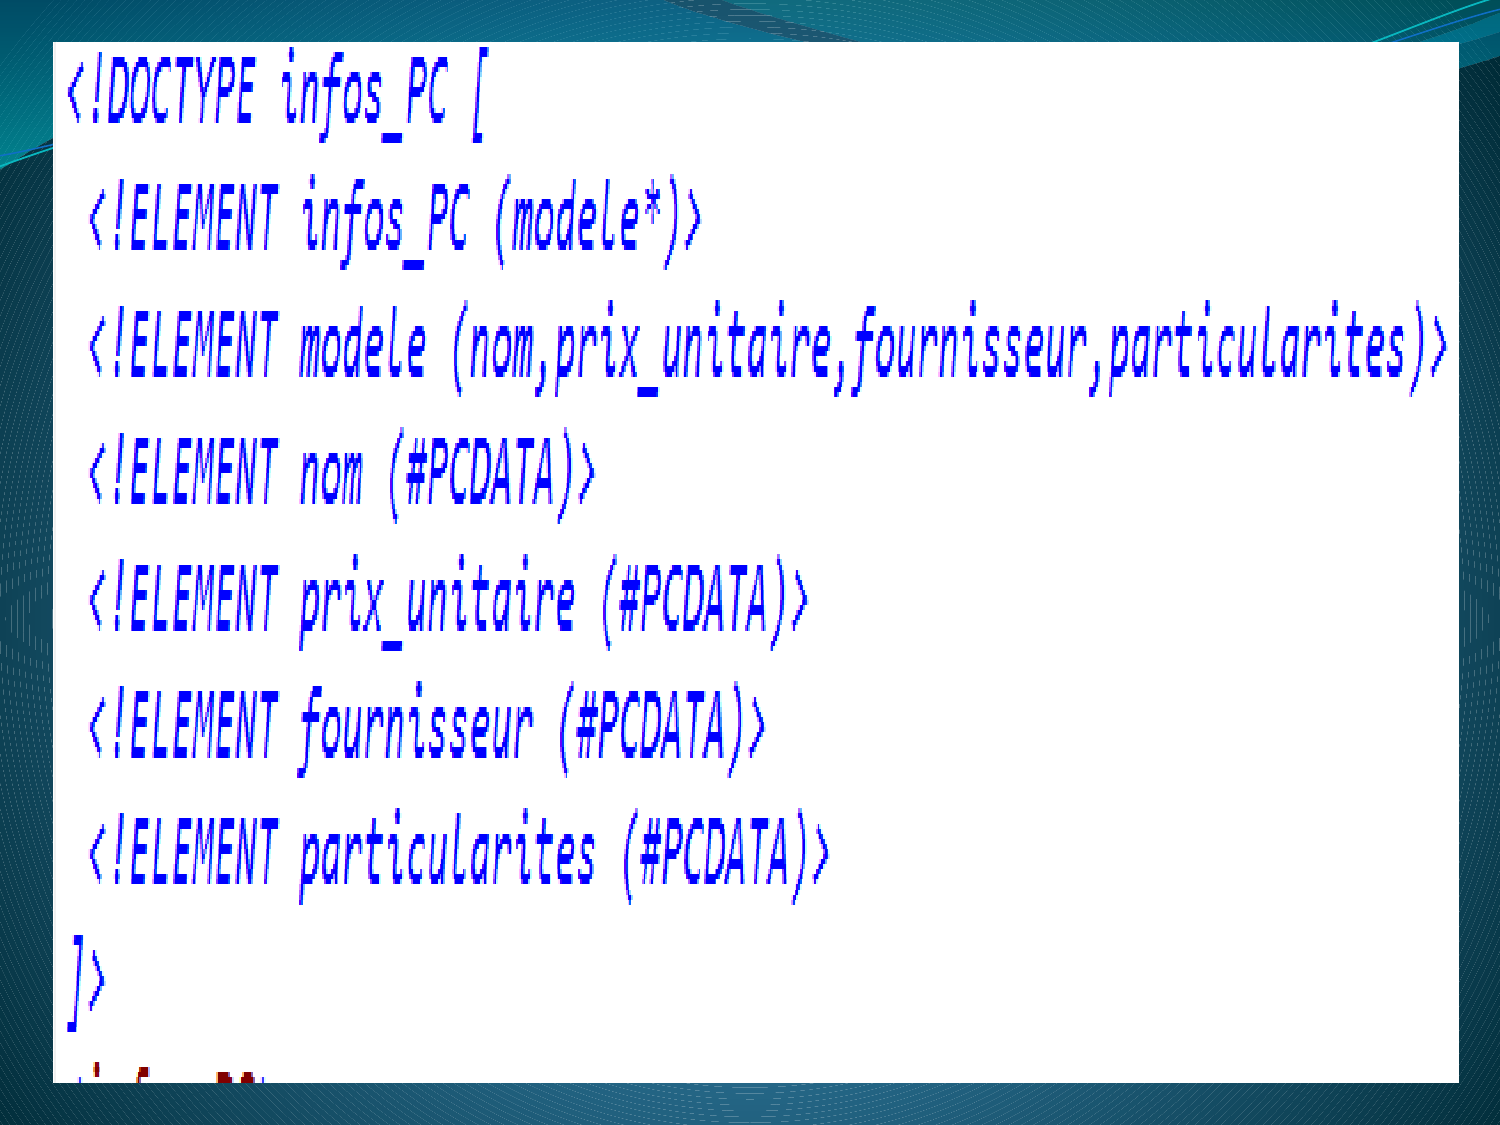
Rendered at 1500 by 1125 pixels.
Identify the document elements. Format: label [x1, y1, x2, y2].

picture [52, 42, 1459, 1083]
